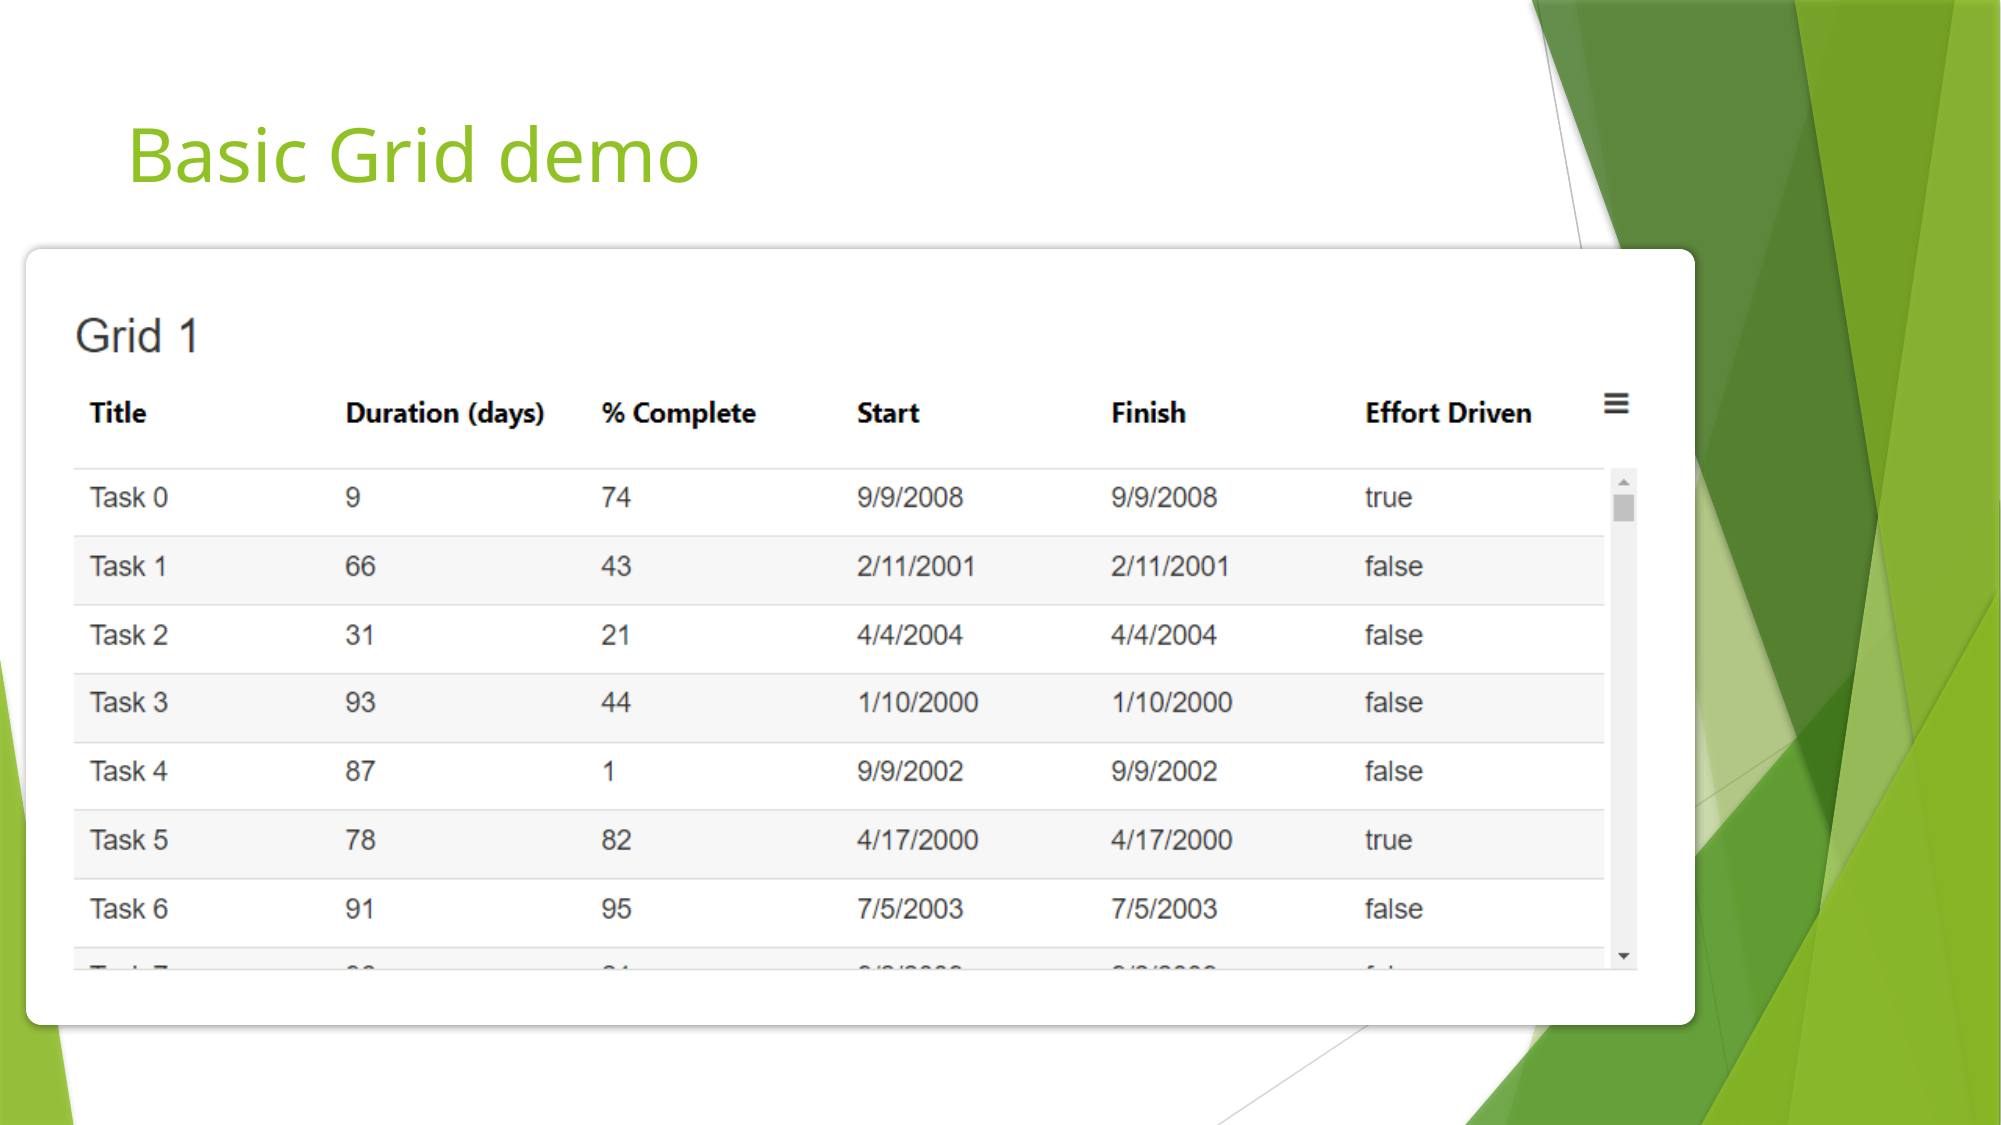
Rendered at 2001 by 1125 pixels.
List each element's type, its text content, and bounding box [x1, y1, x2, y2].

picture [56, 279, 1665, 995]
title Basic Grid demo [111, 99, 1522, 242]
